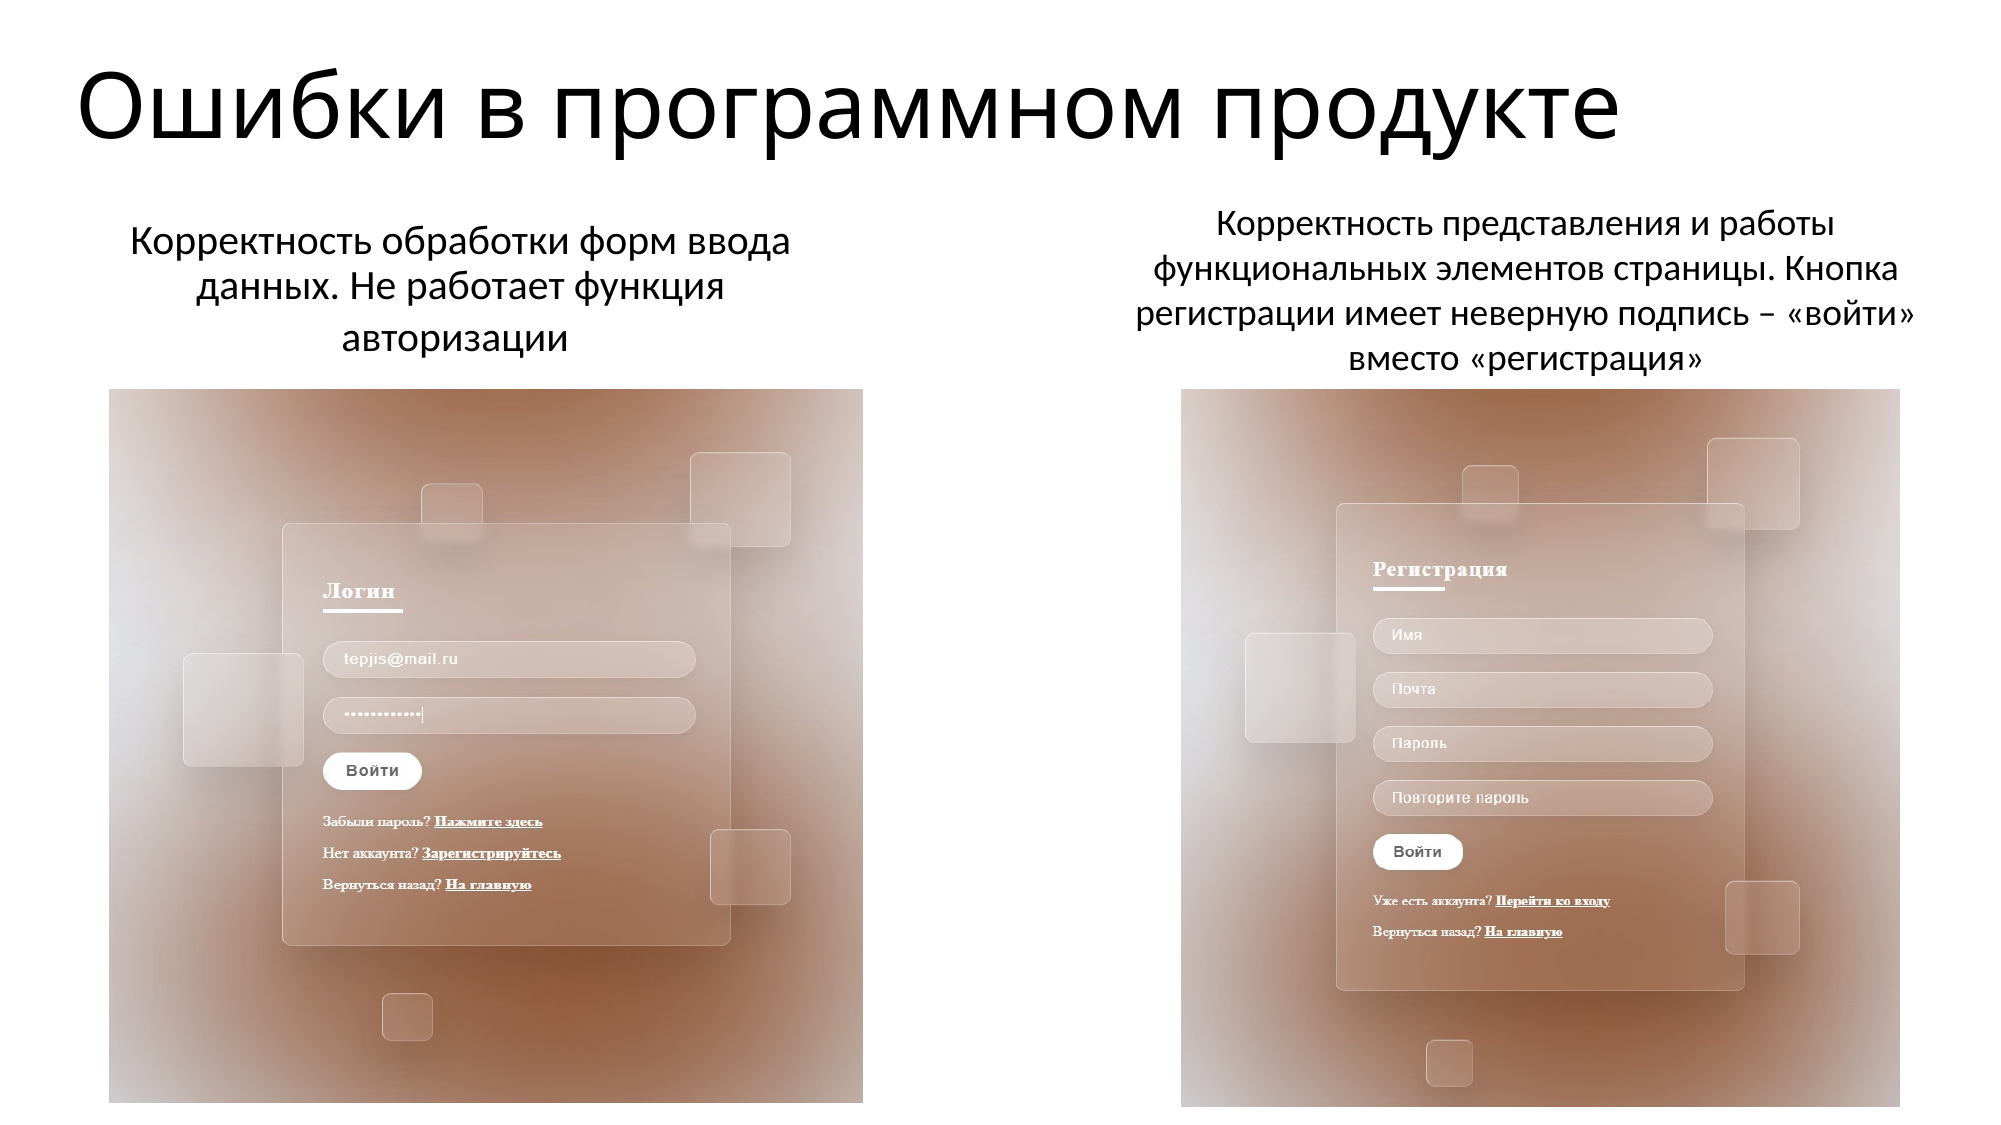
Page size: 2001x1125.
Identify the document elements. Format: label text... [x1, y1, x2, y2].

picture [109, 389, 863, 1103]
title Ошибки в программном продукте [60, 0, 1786, 218]
picture [1181, 389, 1900, 1107]
text_box Корректность представления и работы функциональных элементов страницы. Кнопка регистрации имеет неверную подпись – «войти» вместо «регистрация» [1069, 190, 1983, 386]
list Корректность обработки форм ввода данных. Не работает функция авторизации [84, 210, 838, 390]
